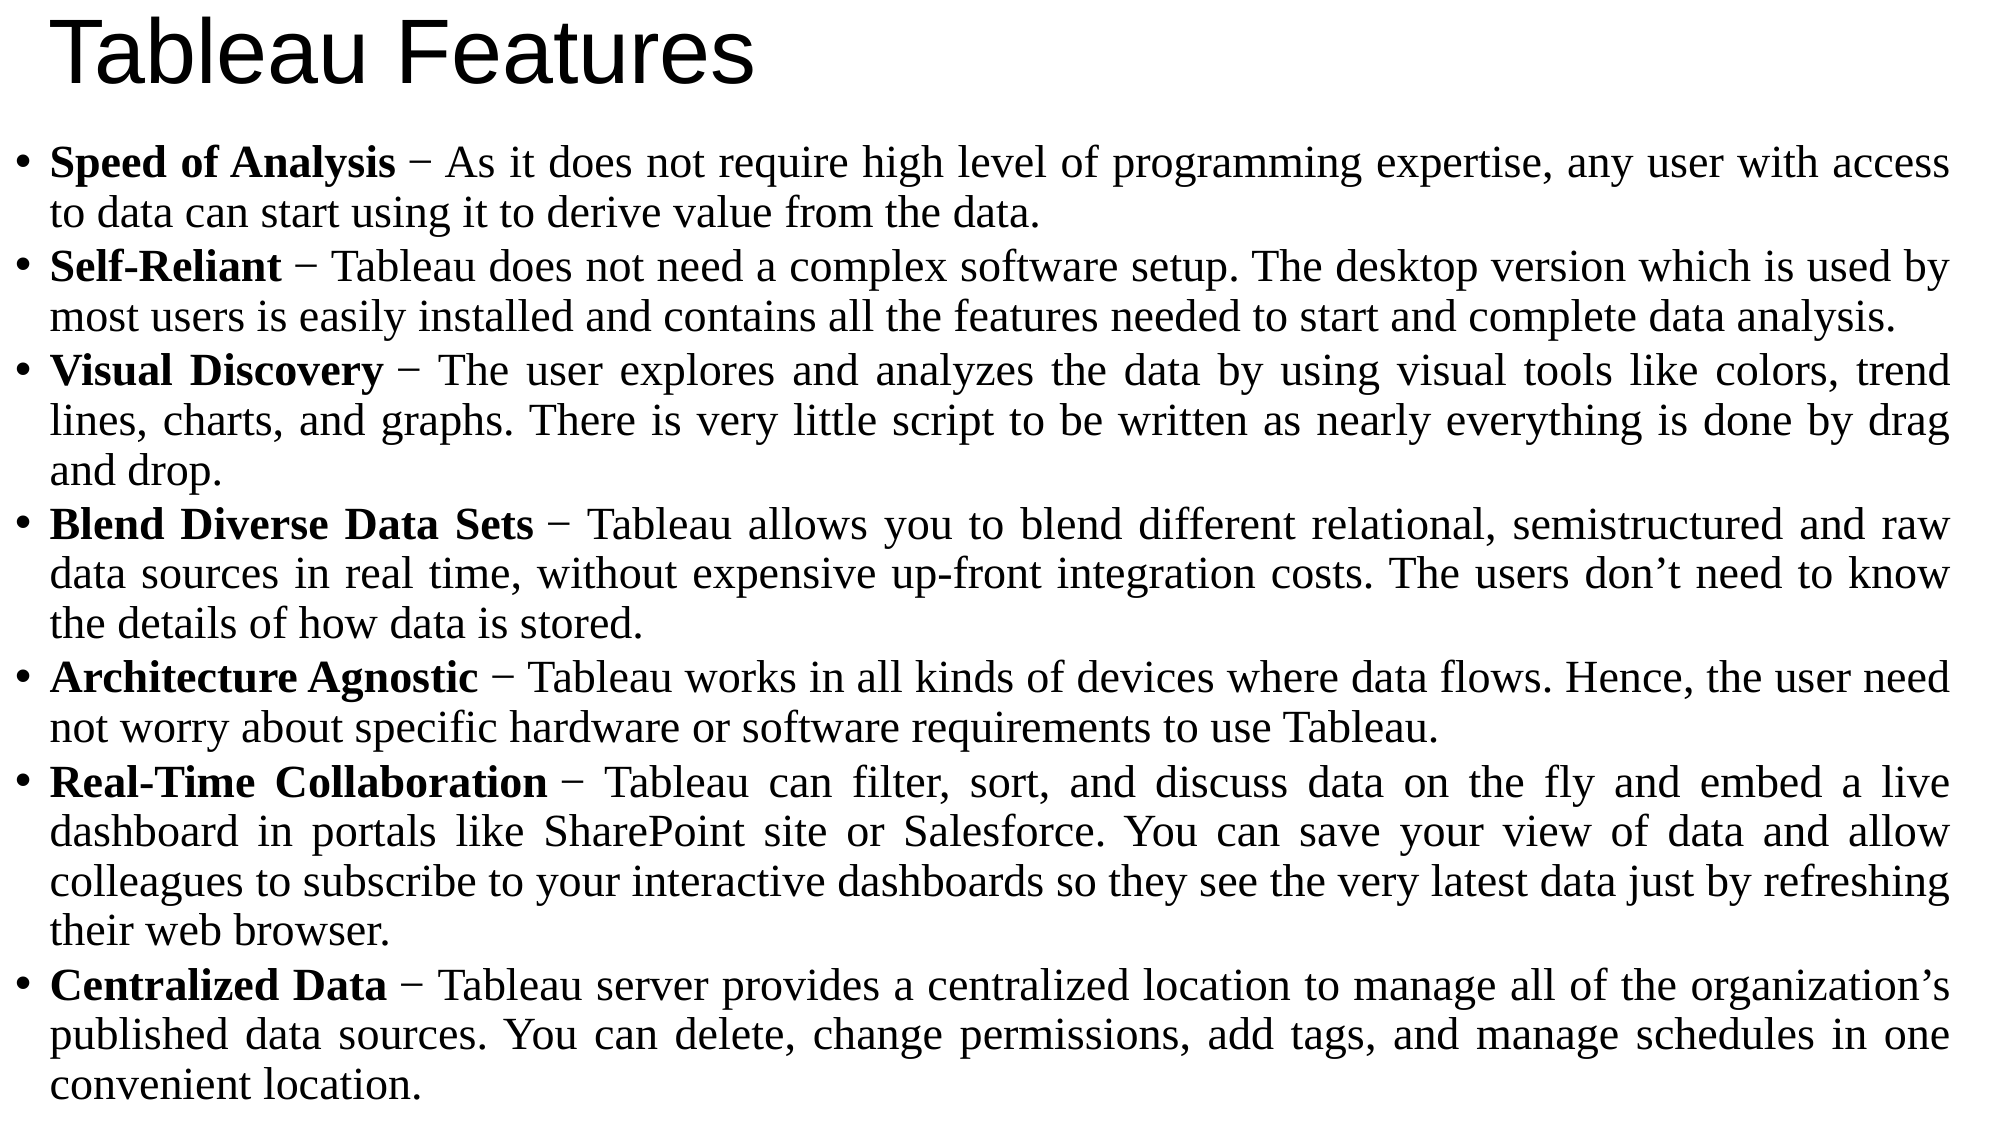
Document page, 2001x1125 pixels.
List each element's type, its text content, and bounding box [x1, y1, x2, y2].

title Tableau Features [33, 0, 1759, 130]
list Speed of Analysis − As it does not require high level of programming expertise, any user with access to data can start using it to derive value from the data. Self-Reliant − Tableau does not need a complex software setup. The desktop version which is used by most users is easily installed and contains all the features needed to start and complete data analysis. Visual Discovery − The user explores and analyzes the data by using visual tools like colors, trend lines, charts, and graphs. There is very little script to be written as nearly everything is done by drag and drop. Blend Diverse Data Sets − Tableau allows you to blend different relational, semistructured and raw data sources in real time, without expensive up-front integration costs. The users don’t need to know the details of how data is stored. Architecture Agnostic − Tableau works in all kinds of devices where data flows. Hence, the user need not worry about specific hardware or software requirements to use Tableau. Real-Time Collaboration − Tableau can filter, sort, and discuss data on the fly and embed a live dashboard in portals like SharePoint site or Salesforce. You can save your view of data and allow colleagues to subscribe to your interactive dashboards so they see the very latest data just by refreshing their web browser. Centralized Data − Tableau server provides a centralized location to manage all of the organization’s published data sources. You can delete, change permissions, add tags, and manage schedules in one convenient location. [0, 130, 1967, 1125]
